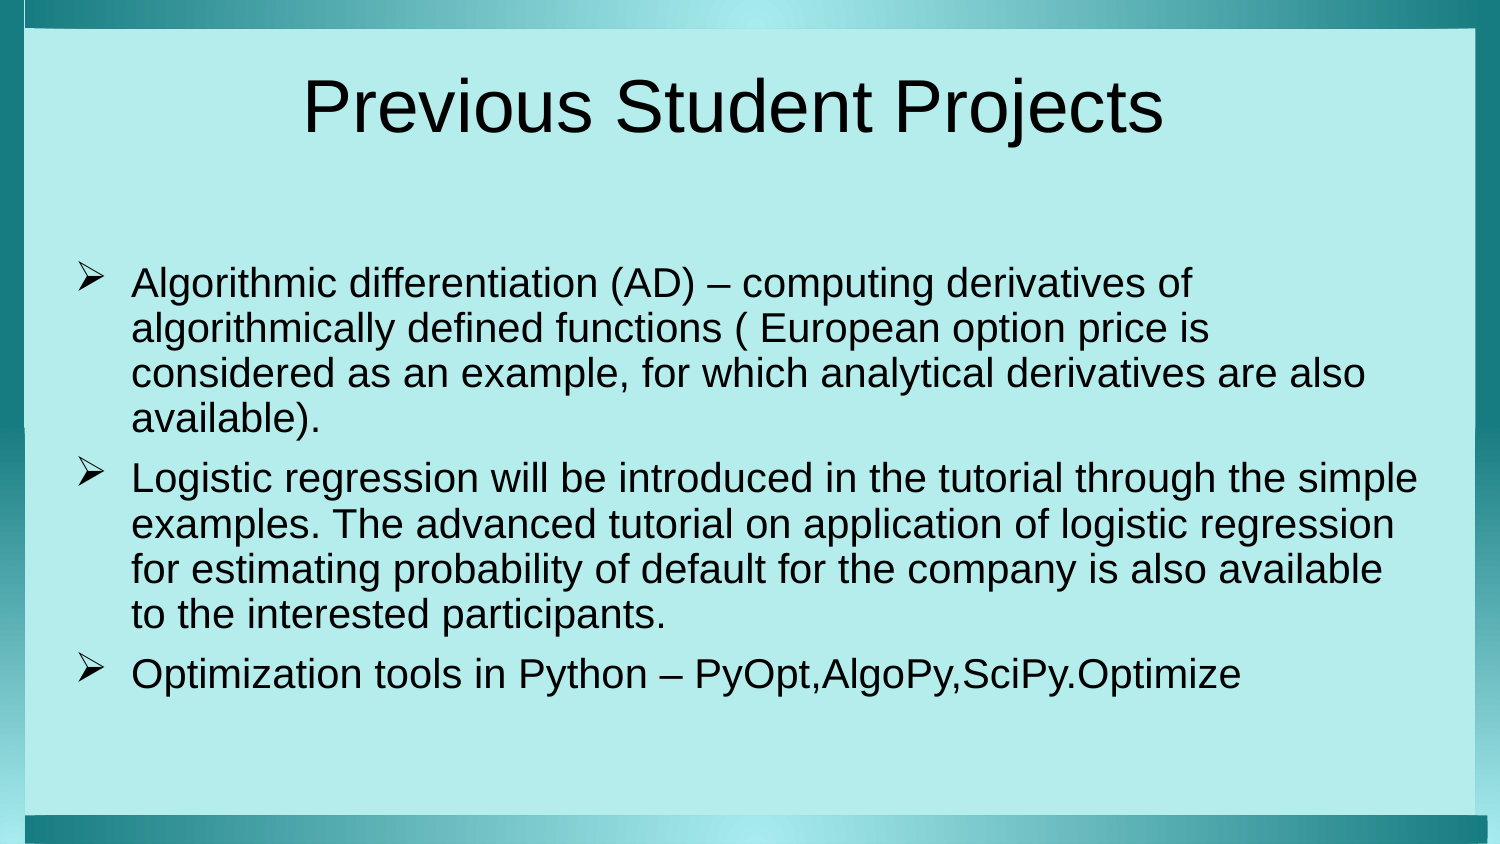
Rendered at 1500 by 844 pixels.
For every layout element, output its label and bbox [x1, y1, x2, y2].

text_box [0, 0, 1500, 844]
